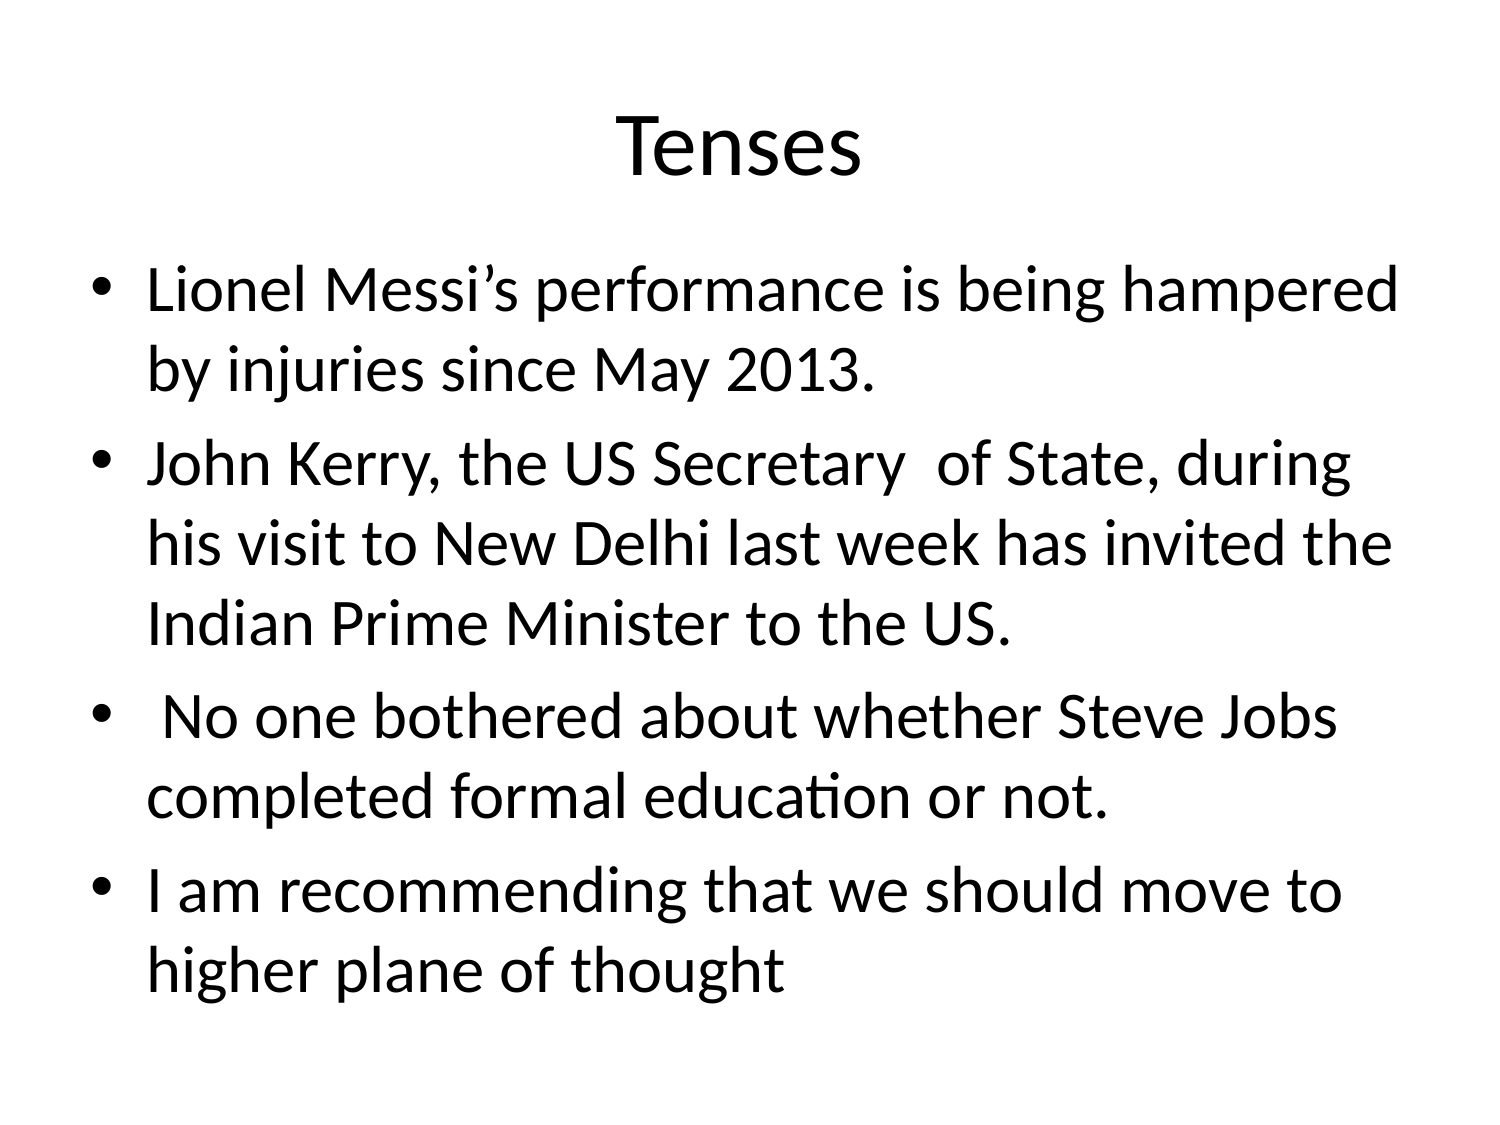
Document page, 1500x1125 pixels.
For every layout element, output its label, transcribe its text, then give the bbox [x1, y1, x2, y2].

list Lionel Messi’s performance is being hampered by injuries since May 2013. John Kerry, the US Secretary of State, during his visit to New Delhi last week has invited the Indian Prime Minister to the US. No one bothered about whether Steve Jobs completed formal education or not. I am recommending that we should move to higher plane of thought [75, 237, 1425, 1088]
title Tenses [75, 45, 1425, 233]
